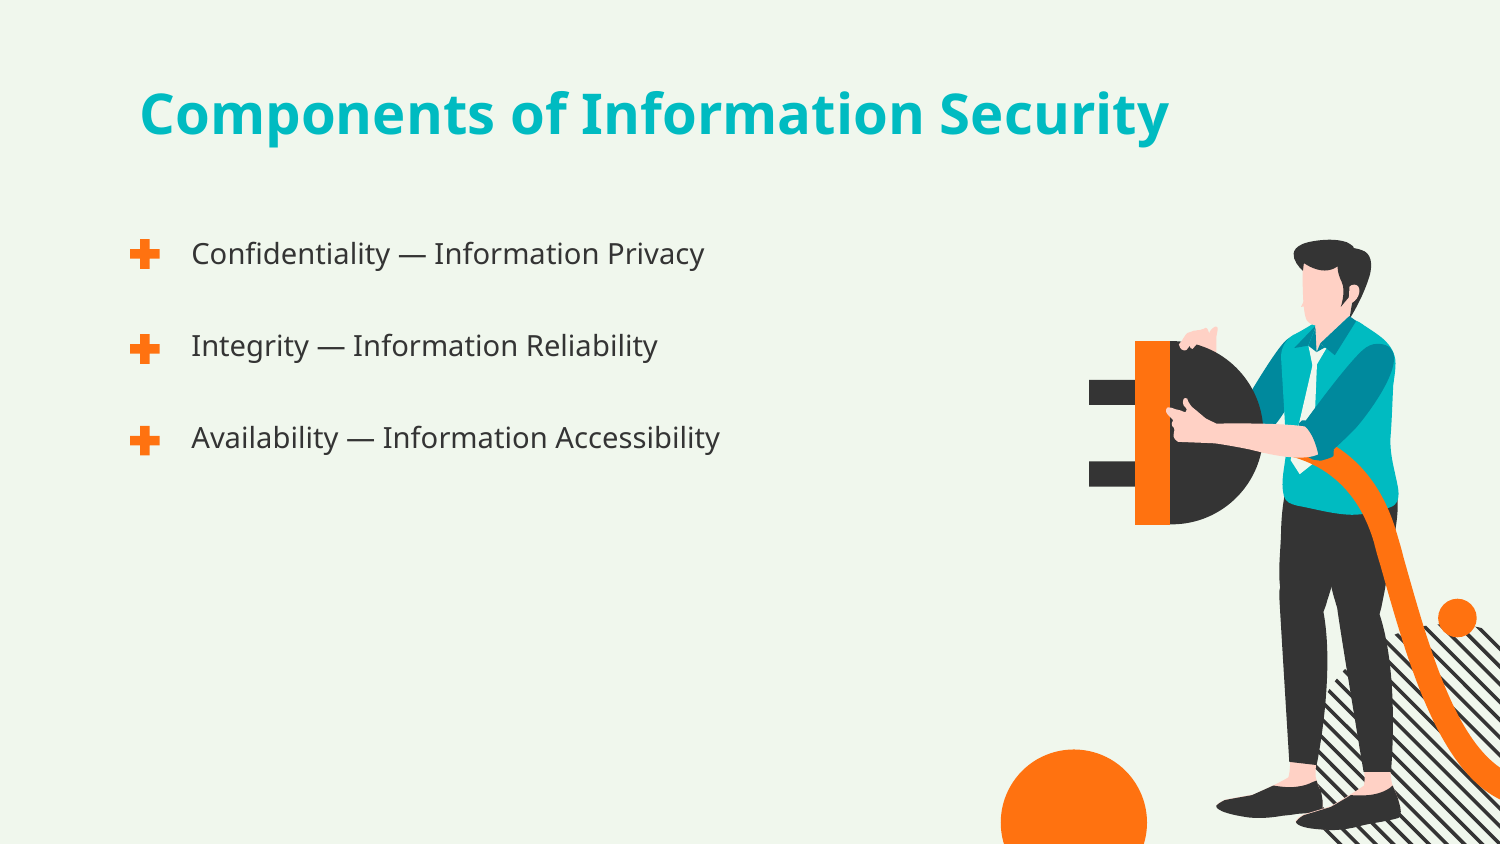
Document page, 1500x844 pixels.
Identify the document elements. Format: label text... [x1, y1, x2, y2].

text_box [1000, 749, 1146, 844]
subtitle Integrity — Information Reliability [176, 312, 876, 381]
title Components of Information Security [124, 63, 1406, 148]
subtitle Availability — Information Accessibility [176, 404, 876, 473]
text_box [130, 334, 160, 364]
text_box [1088, 239, 1500, 831]
subtitle Confidentiality — Information Privacy [176, 220, 876, 288]
text_box [130, 425, 160, 456]
text_box [130, 239, 160, 269]
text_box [1307, 839, 1500, 844]
